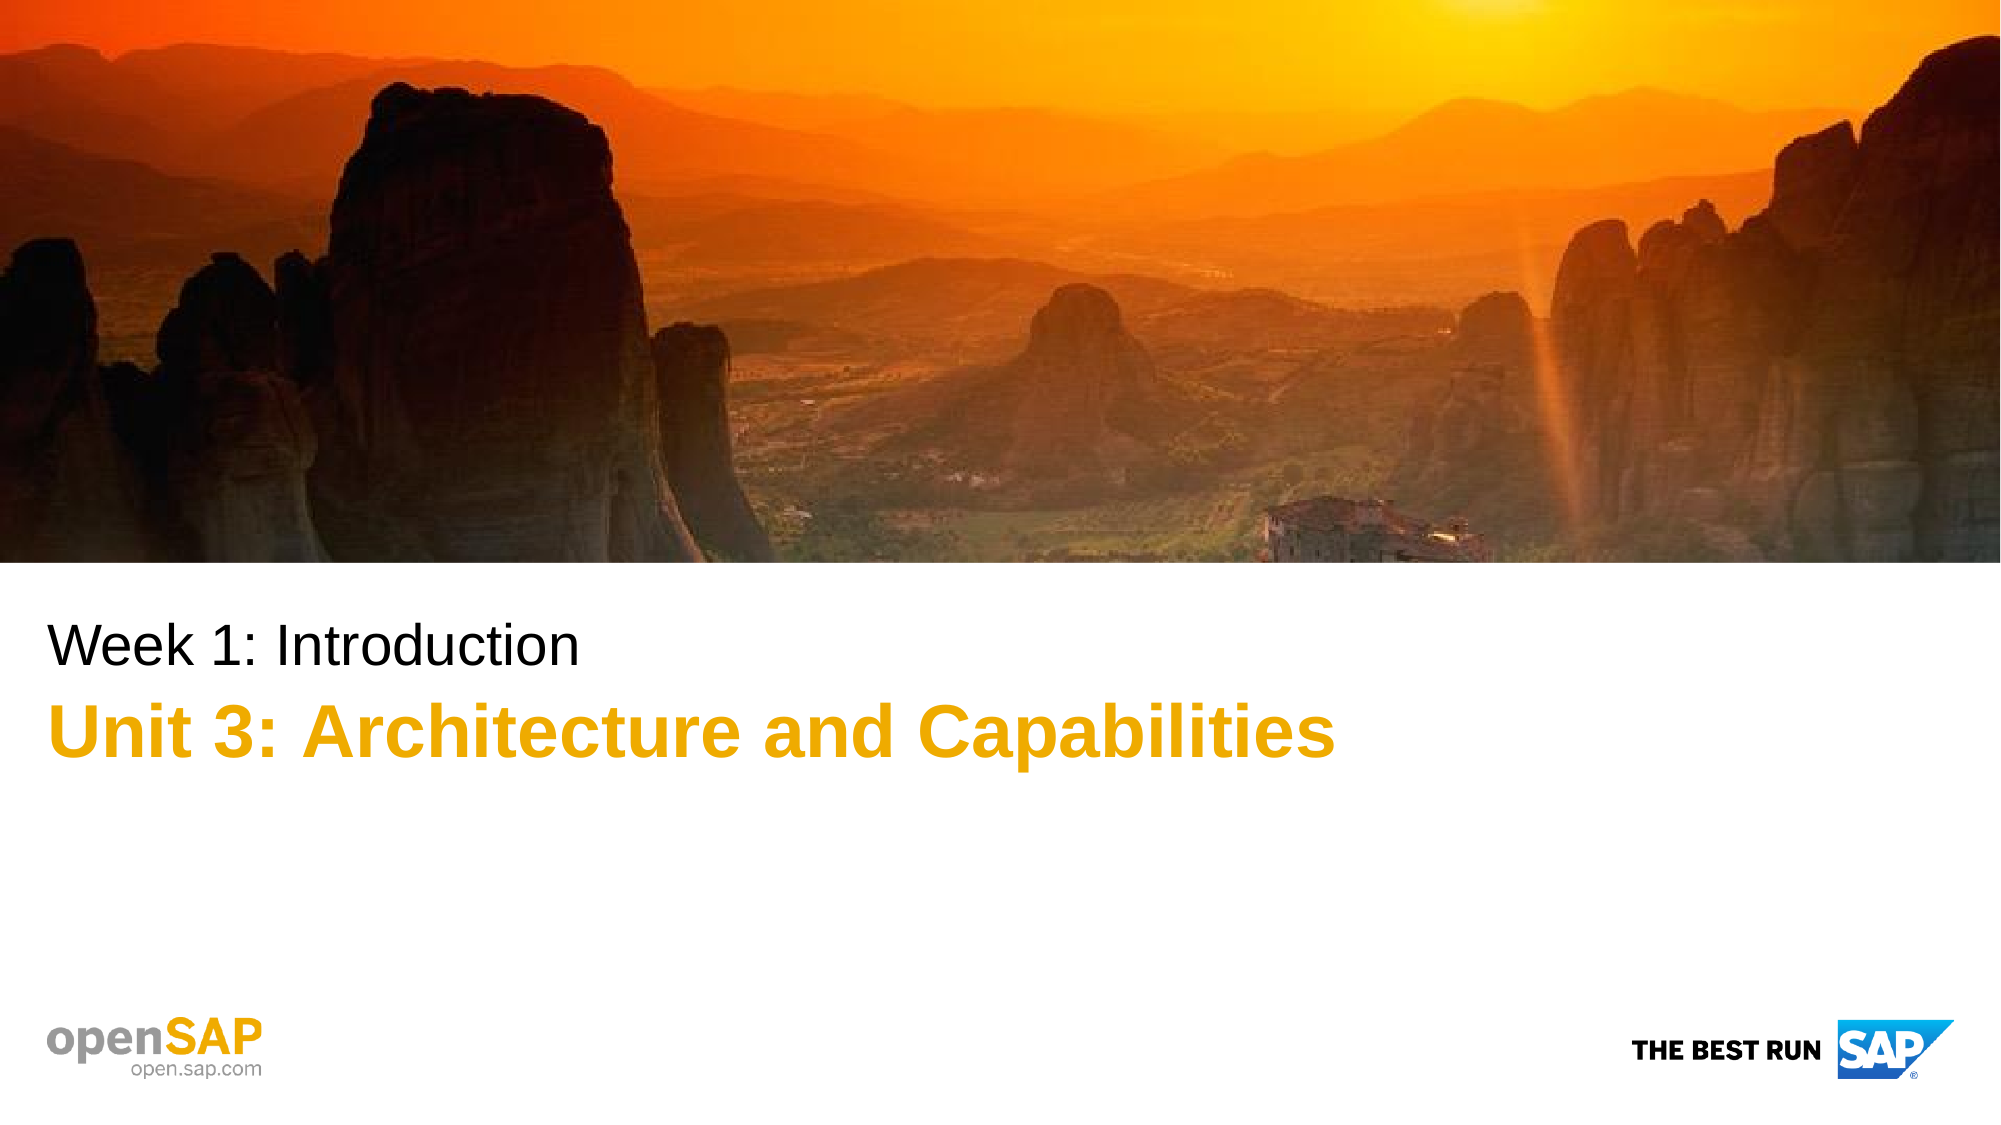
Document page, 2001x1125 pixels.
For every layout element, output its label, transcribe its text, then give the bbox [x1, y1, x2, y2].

text_box Week 1: Introduction Unit 3: Architecture and Capabilities [45, 600, 1338, 773]
text_box [0, 0, 2000, 563]
text_box [1631, 1019, 1955, 1079]
text_box [47, 1017, 262, 1079]
